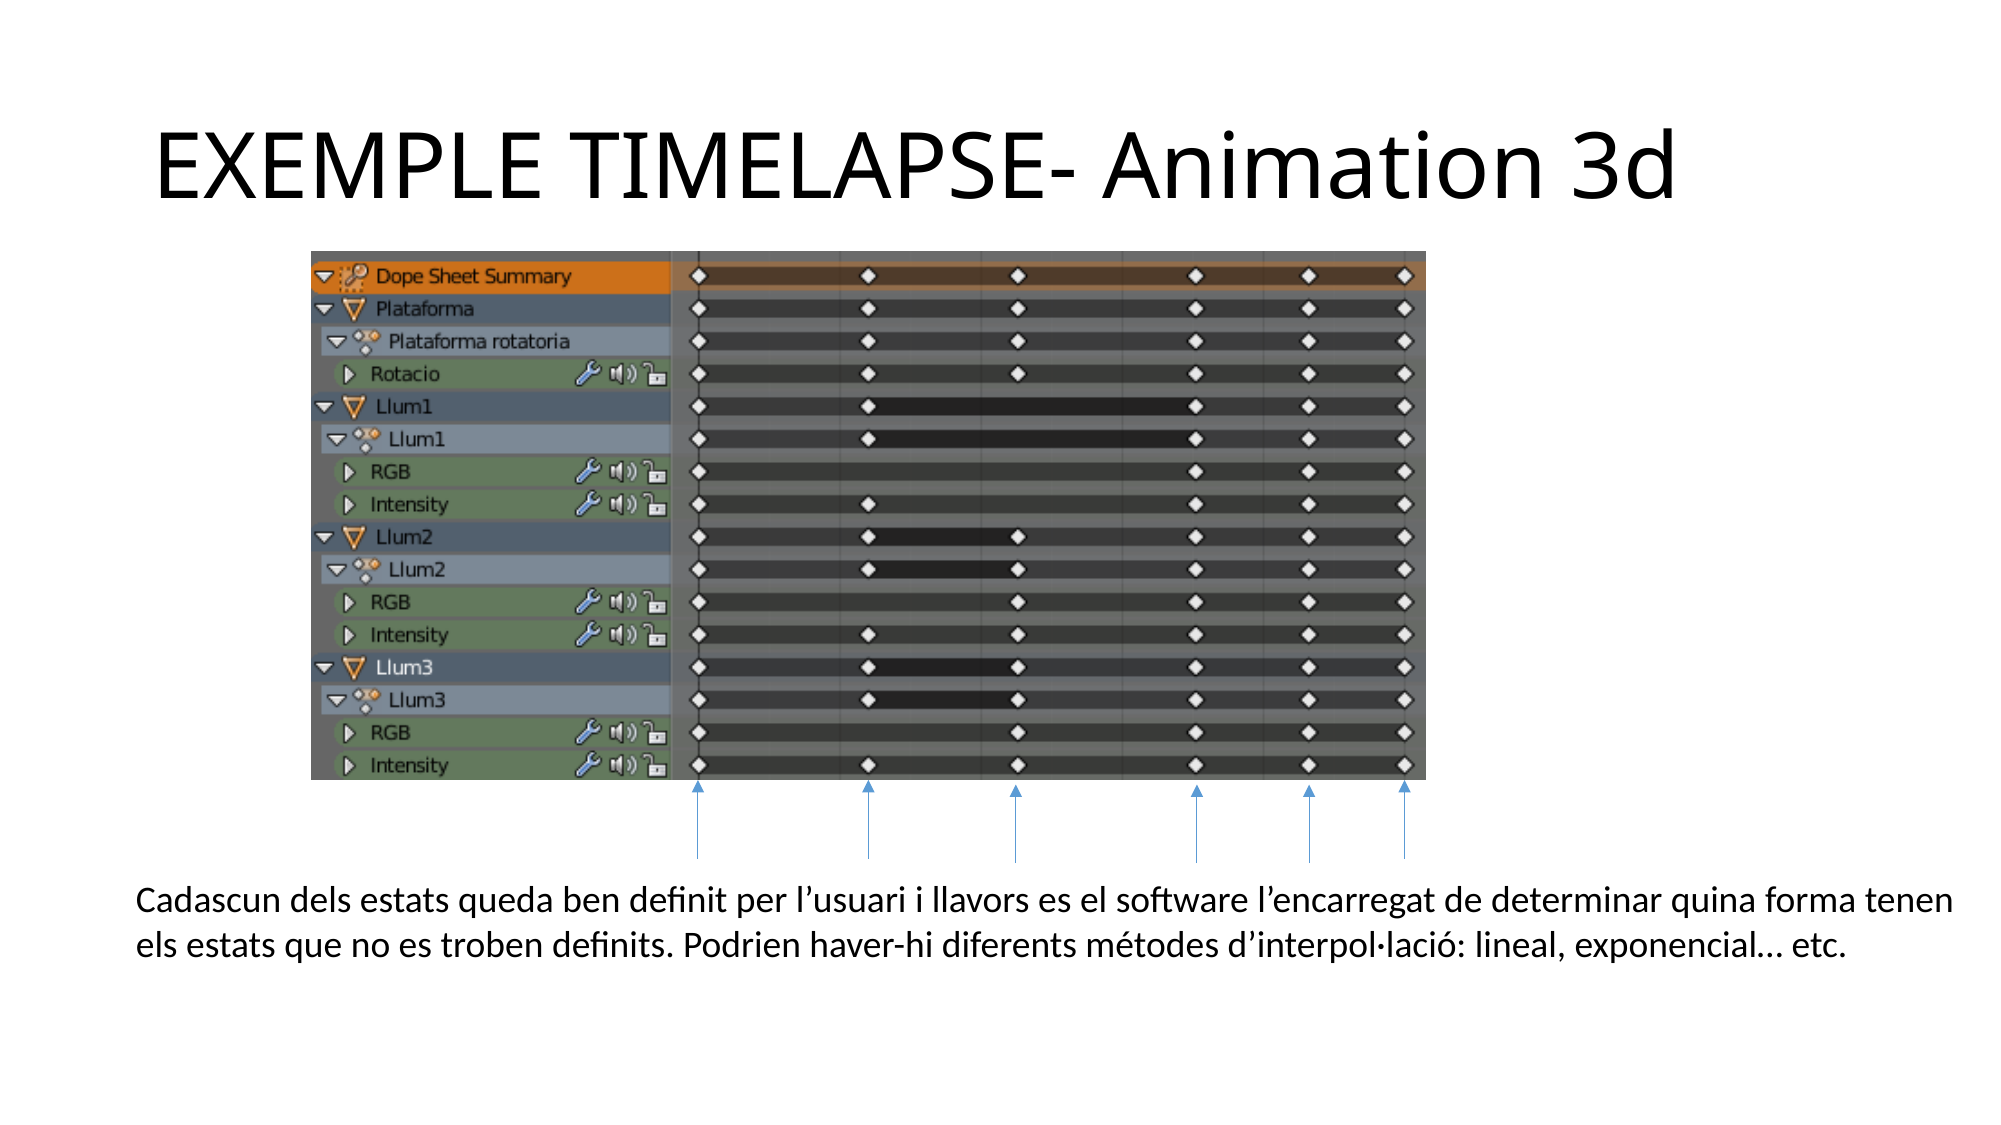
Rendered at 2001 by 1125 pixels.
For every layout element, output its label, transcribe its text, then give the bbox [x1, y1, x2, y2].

picture [311, 251, 1426, 780]
title EXEMPLE TIMELAPSE- Animation 3d [137, 59, 1863, 278]
text_box Cadascun dels estats queda ben definit per l’usuari i llavors es el software l’encarregat de determinar quina forma tenen els estats que no es troben definits. Podrien haver-hi diferents métodes d’interpol·lació: lineal, exponencial… etc. [121, 867, 1972, 973]
